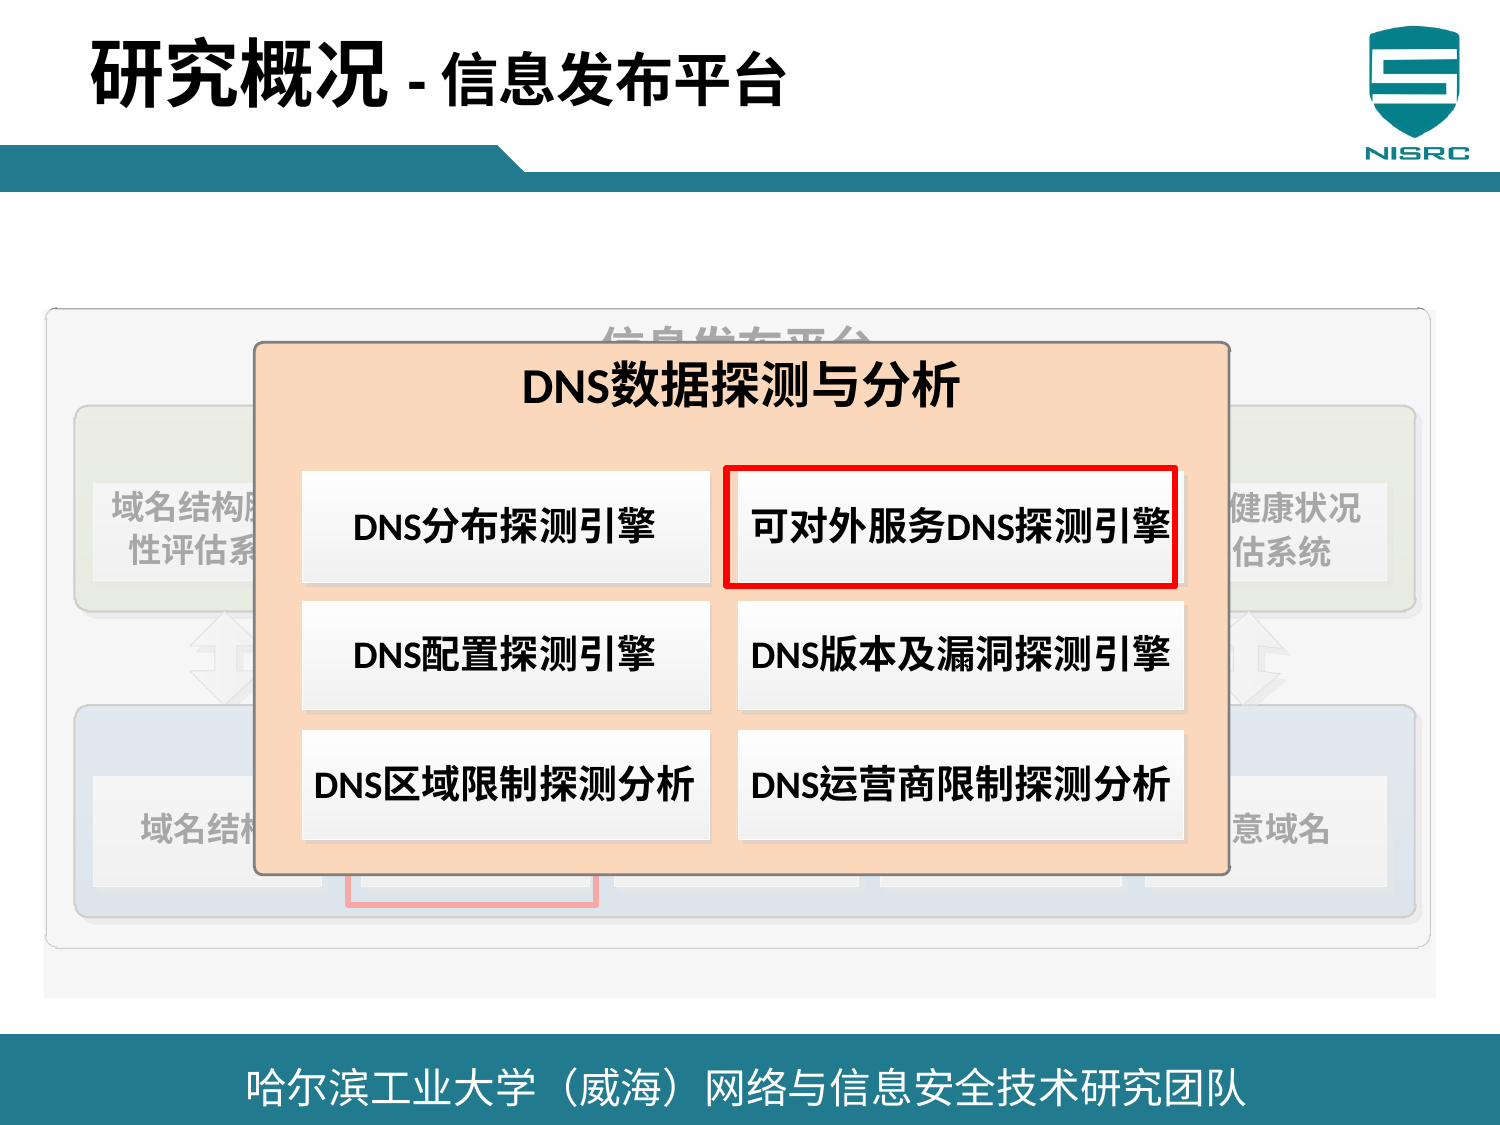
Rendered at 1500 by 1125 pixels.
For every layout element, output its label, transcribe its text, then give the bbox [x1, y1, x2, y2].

picture [39, 302, 1438, 1000]
picture [1363, 25, 1471, 162]
title 研究概况-信息发布平台 [75, 0, 1425, 146]
